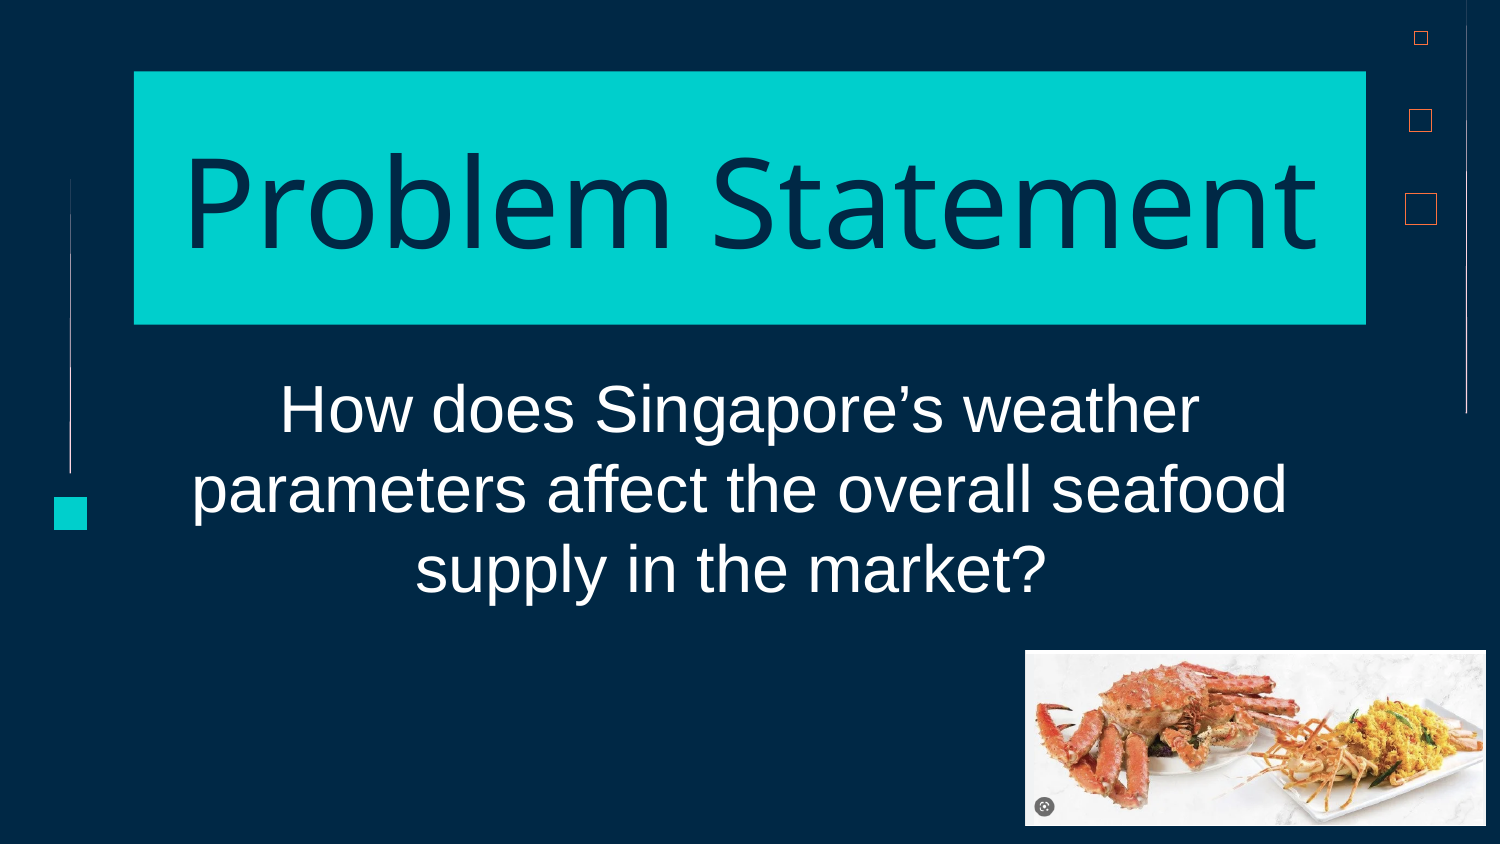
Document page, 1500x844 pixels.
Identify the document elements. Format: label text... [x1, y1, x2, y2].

text_box How does Singapore’s weather parameters affect the overall seafood supply in the market? [133, 351, 1348, 621]
picture [1025, 649, 1486, 827]
title Problem Statement [133, 71, 1366, 325]
